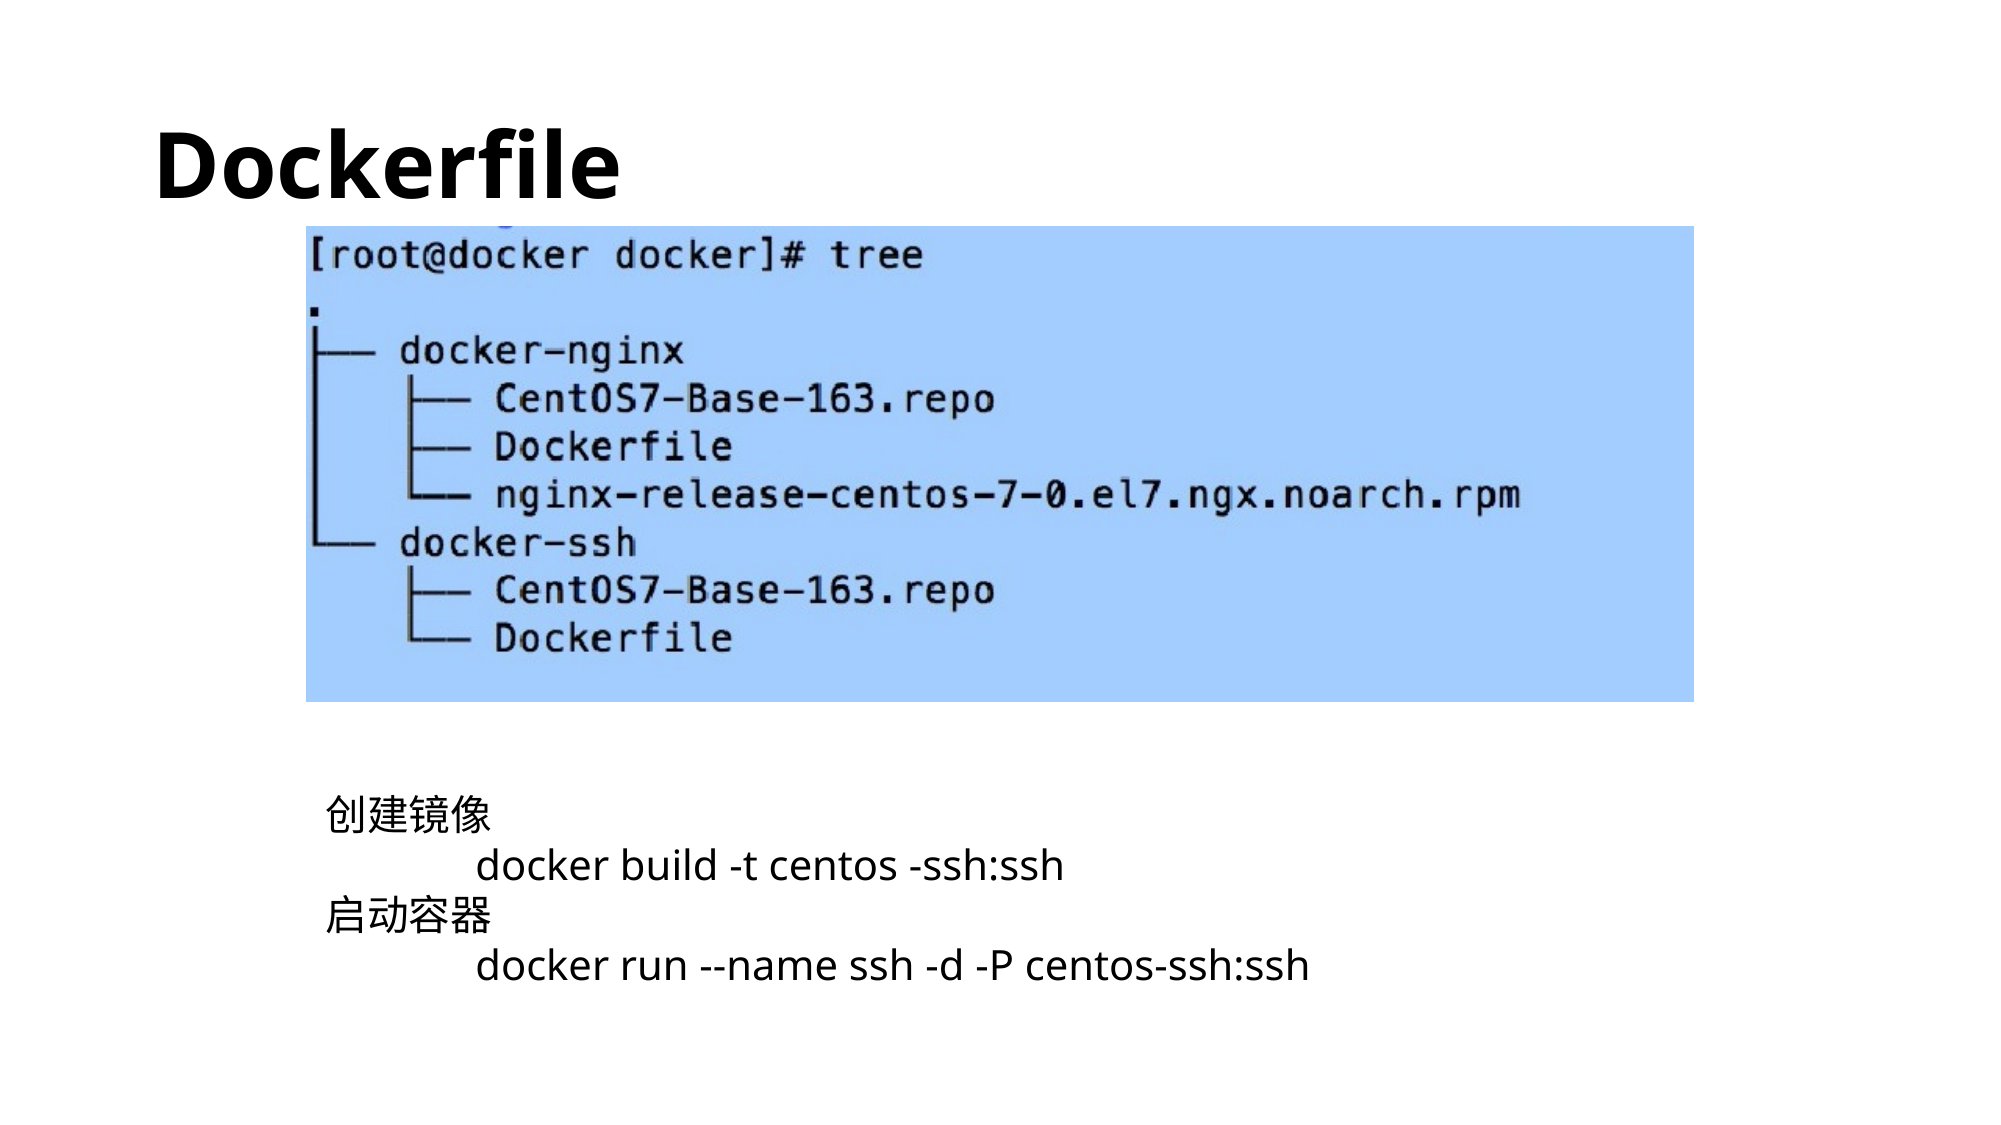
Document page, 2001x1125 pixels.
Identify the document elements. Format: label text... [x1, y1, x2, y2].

text_box 创建镜像 docker build -t centos -ssh:ssh 启动容器 docker run --name ssh -d -P centos-ssh:ssh [310, 781, 1326, 997]
title Dockerfile [137, 59, 1863, 278]
picture [306, 226, 1694, 702]
